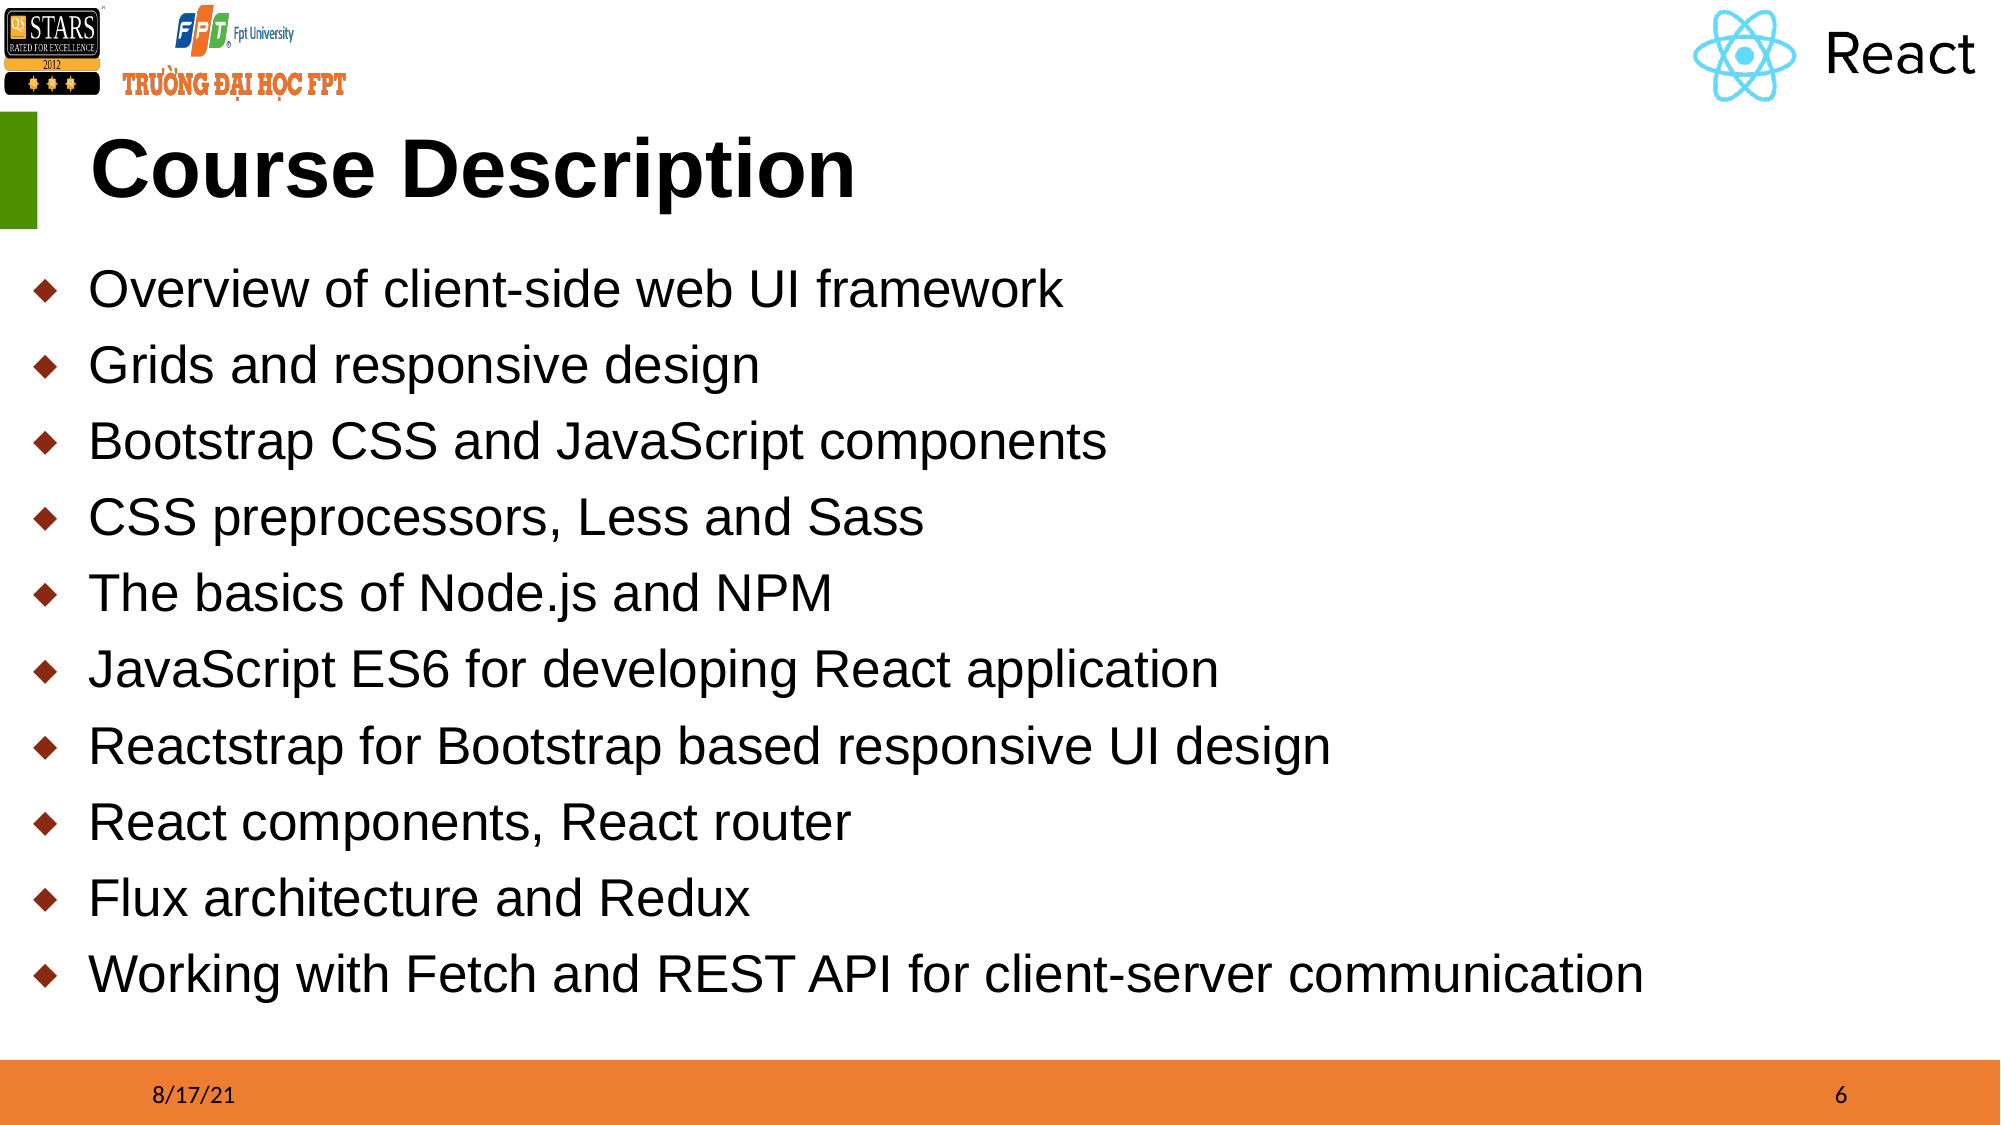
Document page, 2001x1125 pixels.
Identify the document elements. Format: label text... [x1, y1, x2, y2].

picture [1679, 8, 2001, 103]
slide_number ‹#› [1412, 1063, 1863, 1124]
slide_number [137, 1063, 588, 1124]
title Course Description [37, 111, 1978, 230]
picture [4, 5, 346, 101]
list Overview of client-side web UI framework Grids and responsive design Bootstrap CSS and JavaScript components CSS preprocessors, Less and Sass The basics of Node.js and NPM JavaScript ES6 for developing React application Reactstrap for Bootstrap based responsive UI design React components, React router Flux architecture and Redux Working with Fetch and REST API for client-server communication [18, 254, 1978, 1014]
